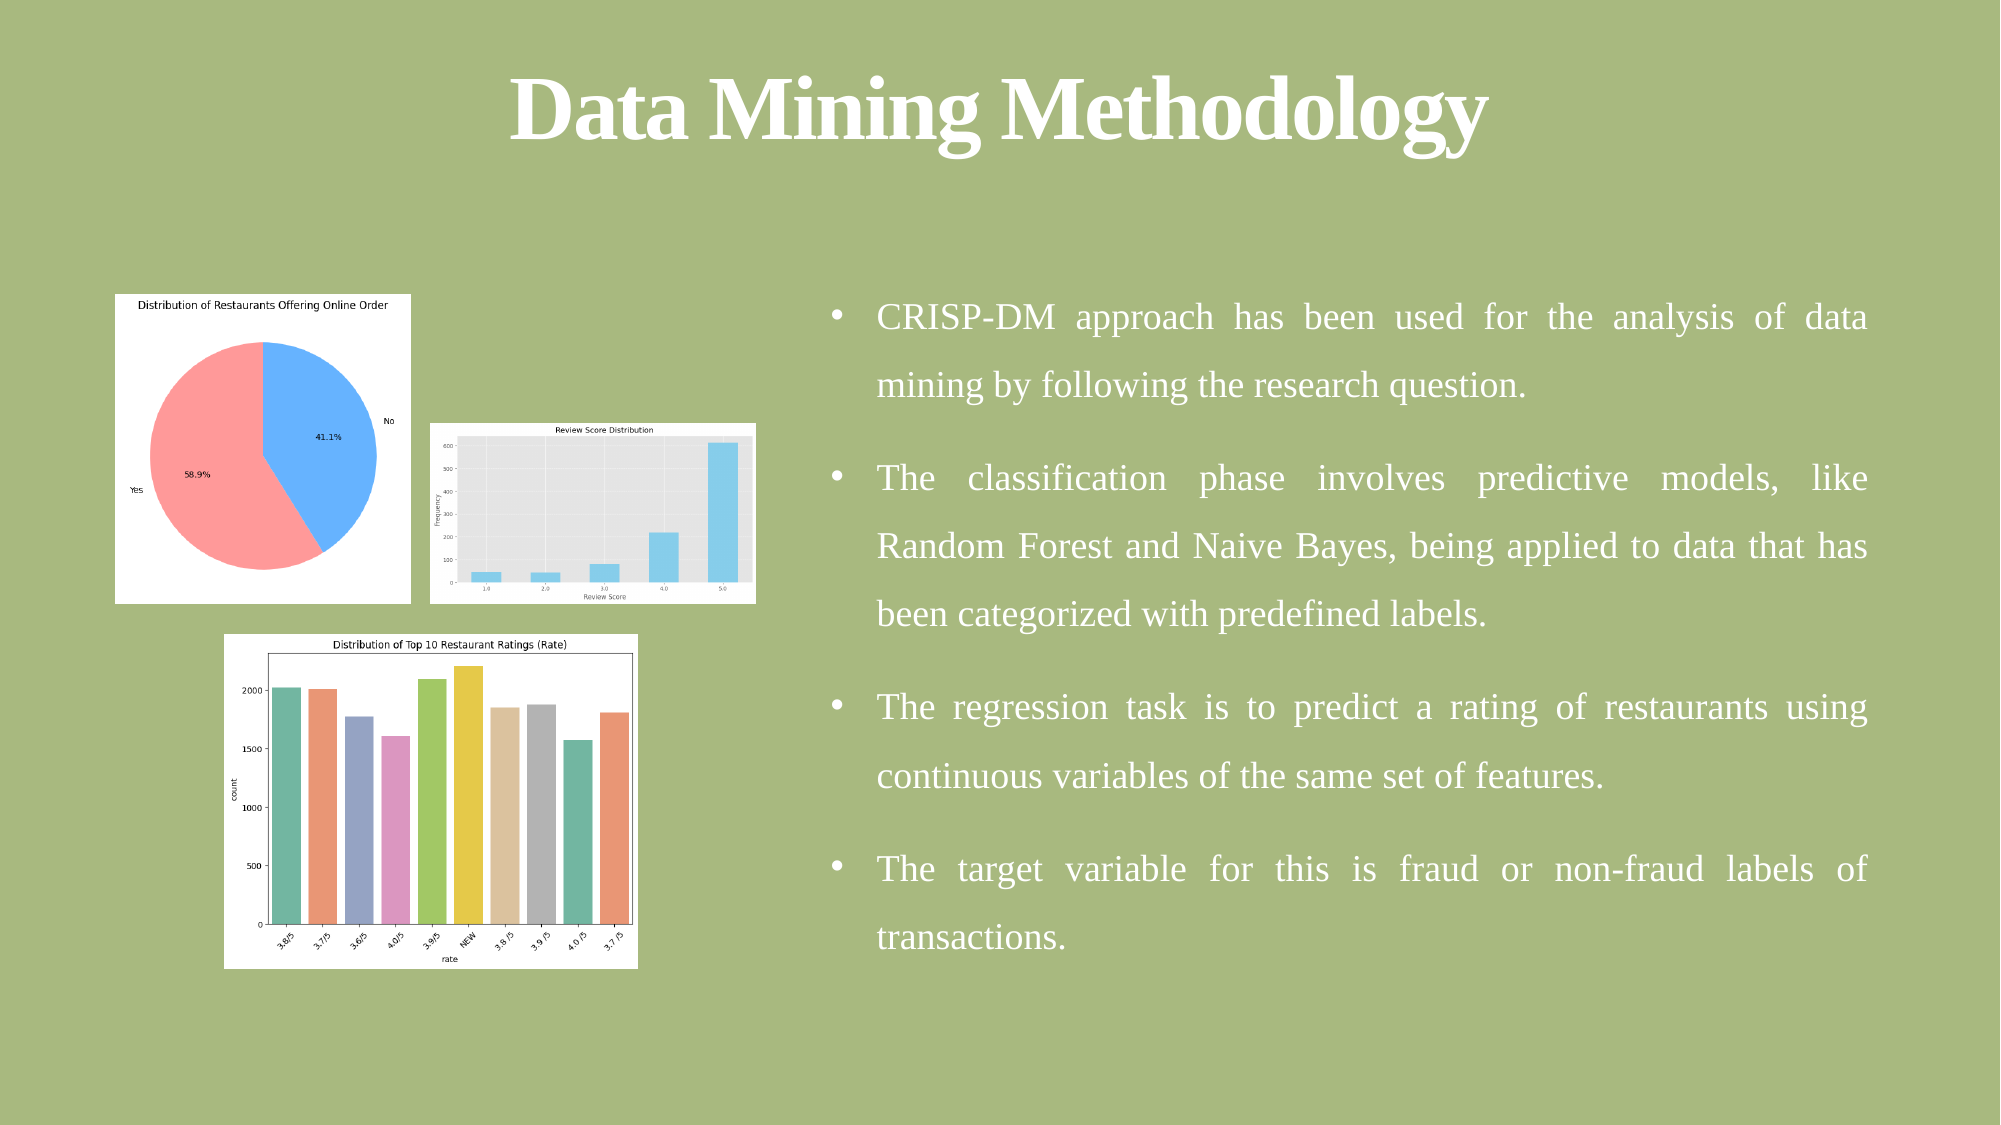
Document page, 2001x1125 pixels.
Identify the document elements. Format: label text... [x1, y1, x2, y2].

subtitle CRISP-DM approach has been used for the analysis of data mining by following the research question. The classification phase involves predictive models, like Random Forest and Naive Bayes, being applied to data that has been categorized with predefined labels. The regression task is to predict a rating of restaurants using continuous variables of the same set of features. The target variable for this is fraud or non-fraud labels of transactions. [815, 261, 1885, 969]
picture [115, 293, 412, 604]
title Data Mining Methodology [115, 33, 1885, 165]
picture [430, 423, 757, 604]
picture [223, 634, 639, 970]
